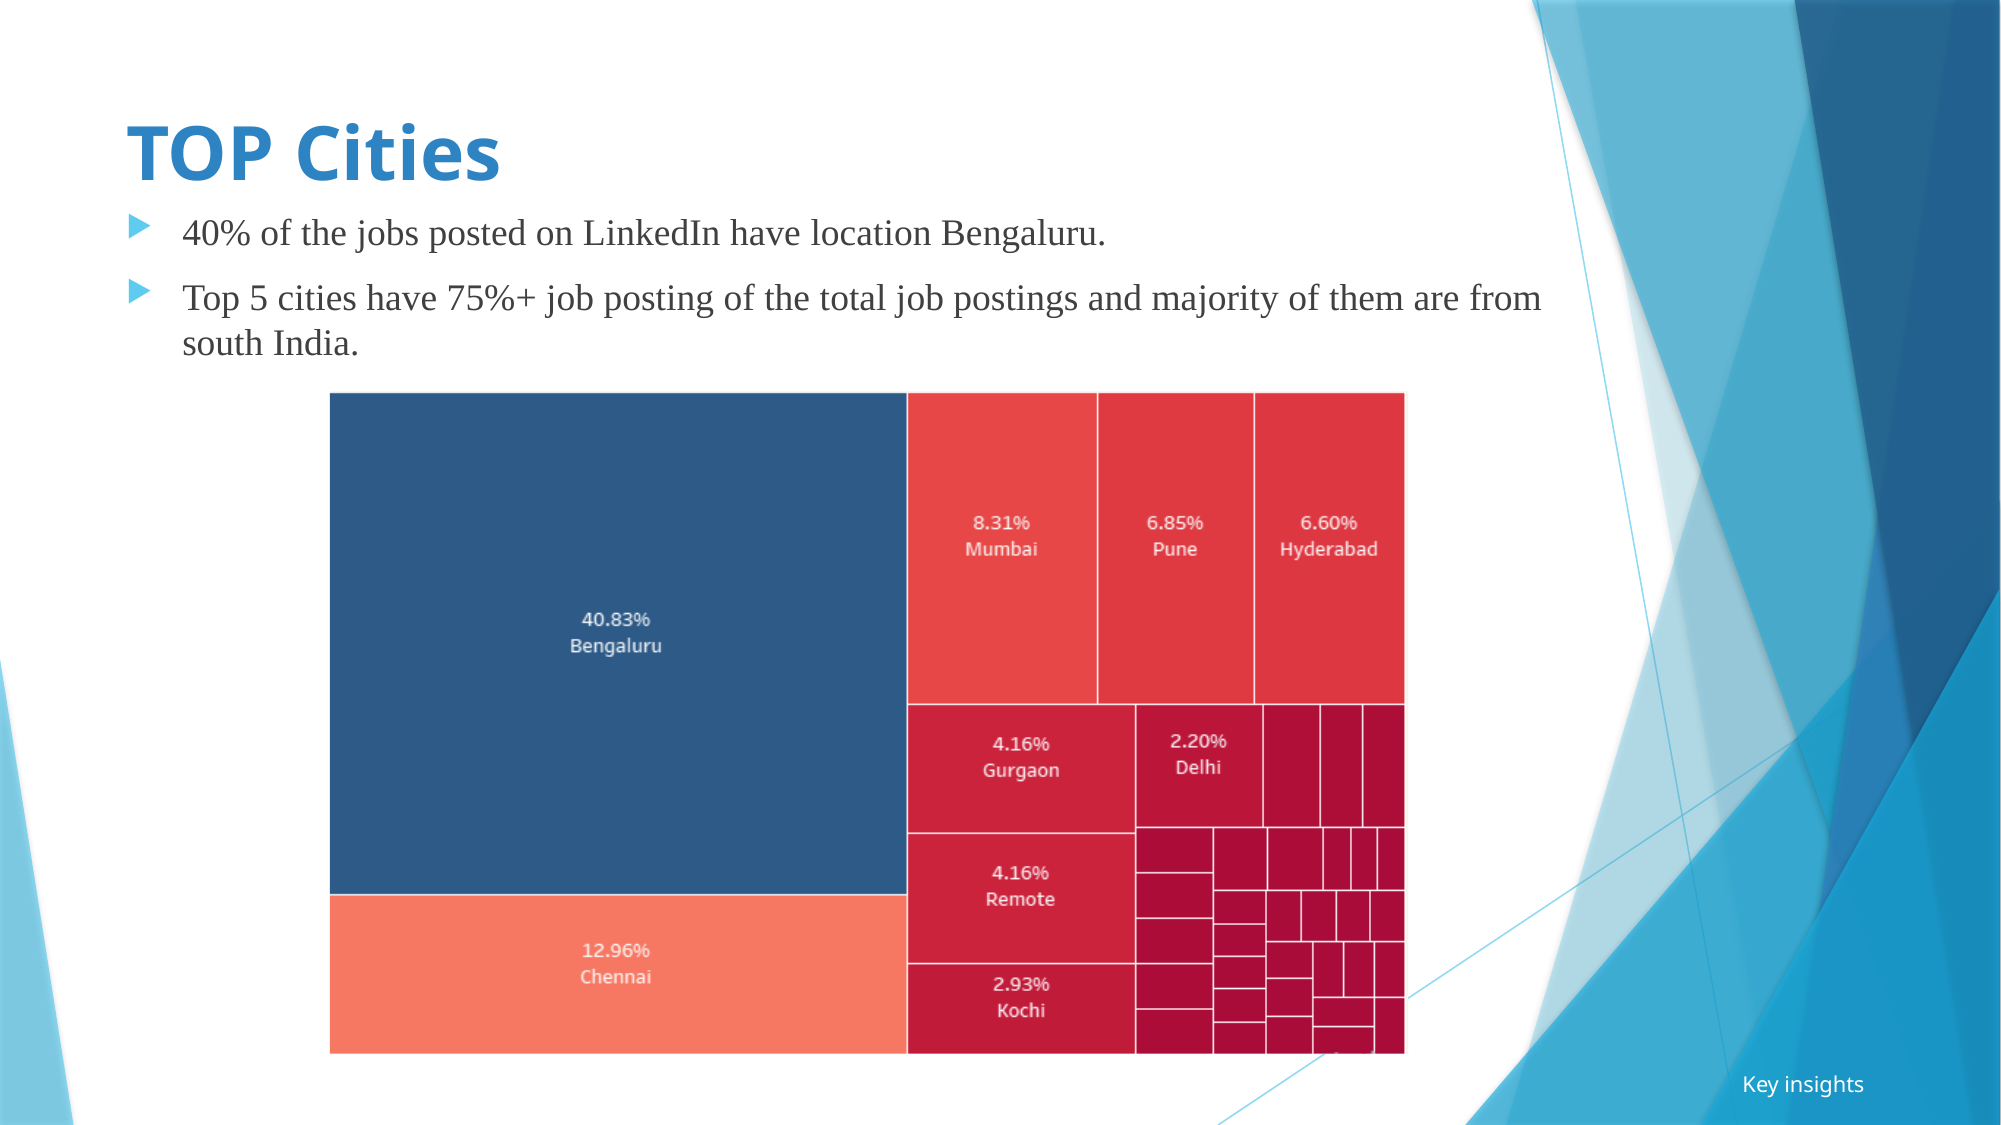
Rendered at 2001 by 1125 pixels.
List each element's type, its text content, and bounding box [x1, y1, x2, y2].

title TOP Cities [111, 98, 1003, 200]
picture [329, 390, 1409, 1055]
footer Key insights [1727, 1053, 1922, 1114]
list 40% of the jobs posted on LinkedIn have location Bengaluru. Top 5 cities have 75%+ job posting of the total job postings and majority of them are from south India. [111, 200, 1574, 370]
